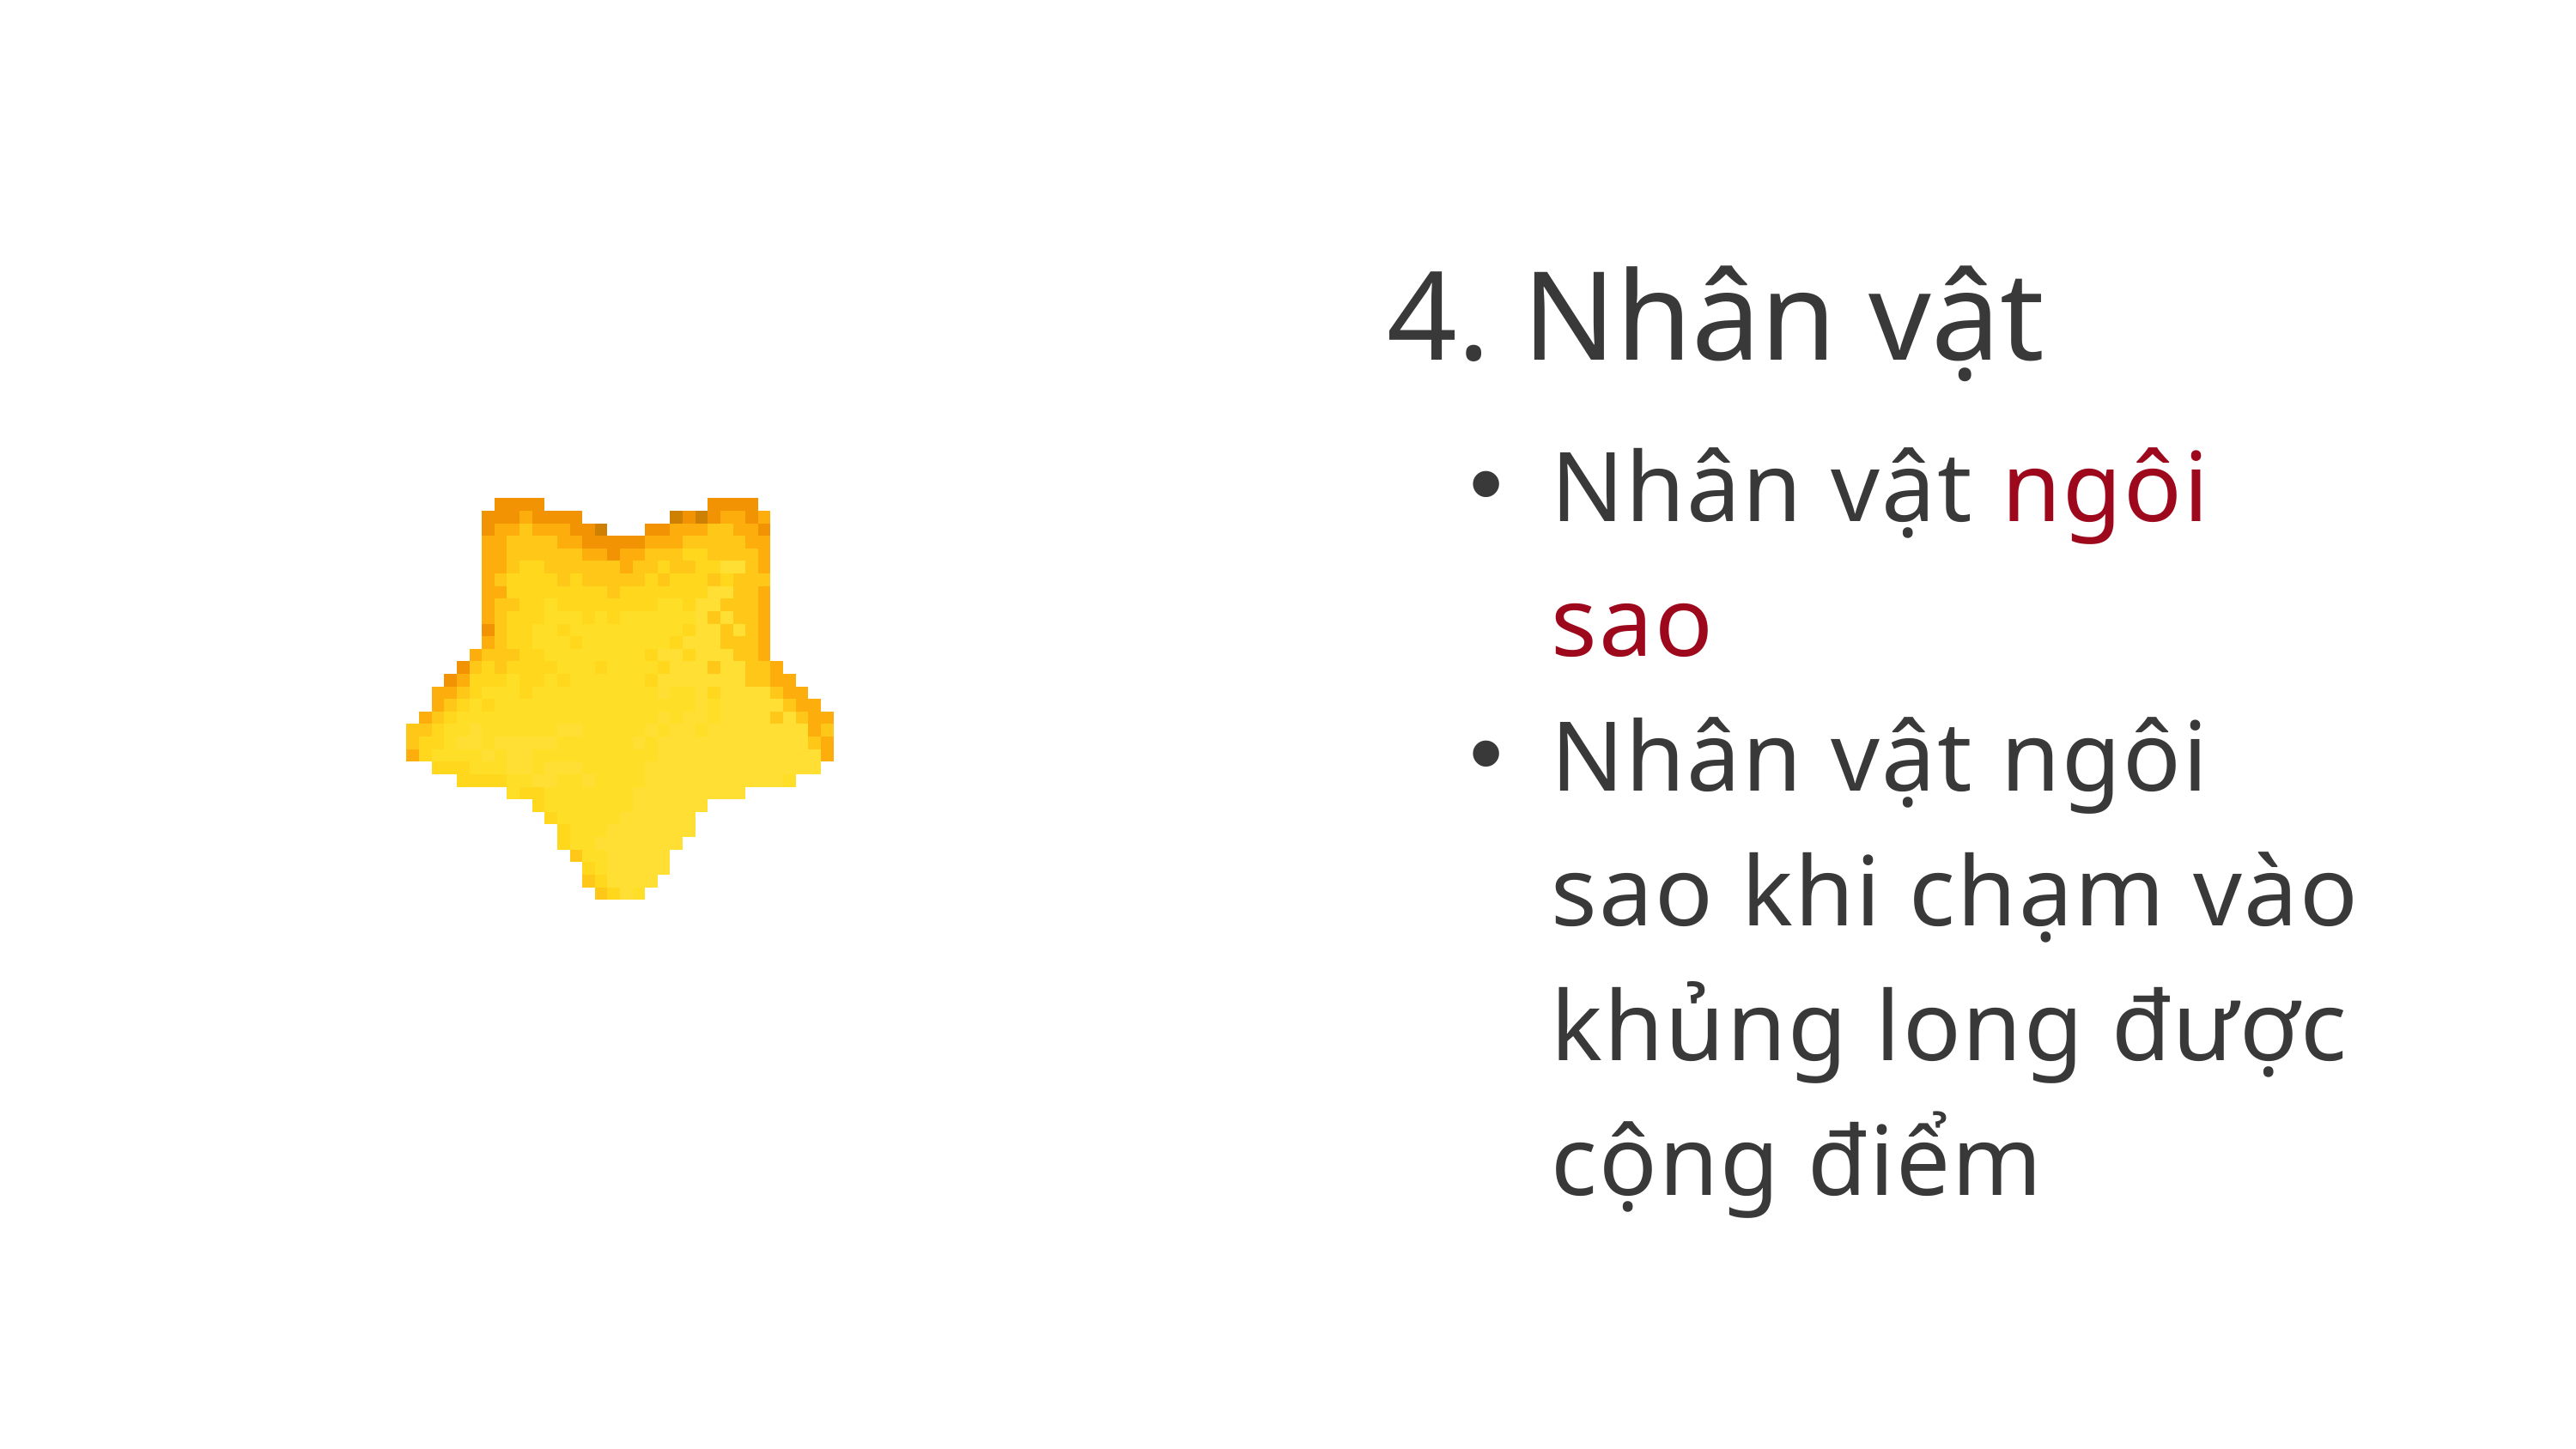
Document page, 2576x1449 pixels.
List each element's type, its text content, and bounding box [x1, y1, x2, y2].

text_box [307, 361, 934, 988]
text_box Nhân vật ngôi sao Nhân vật ngôi sao khi chạm vào khủng long được cộng điểm [1387, 406, 2377, 1215]
text_box 4. Nhân vật [1387, 249, 2265, 385]
